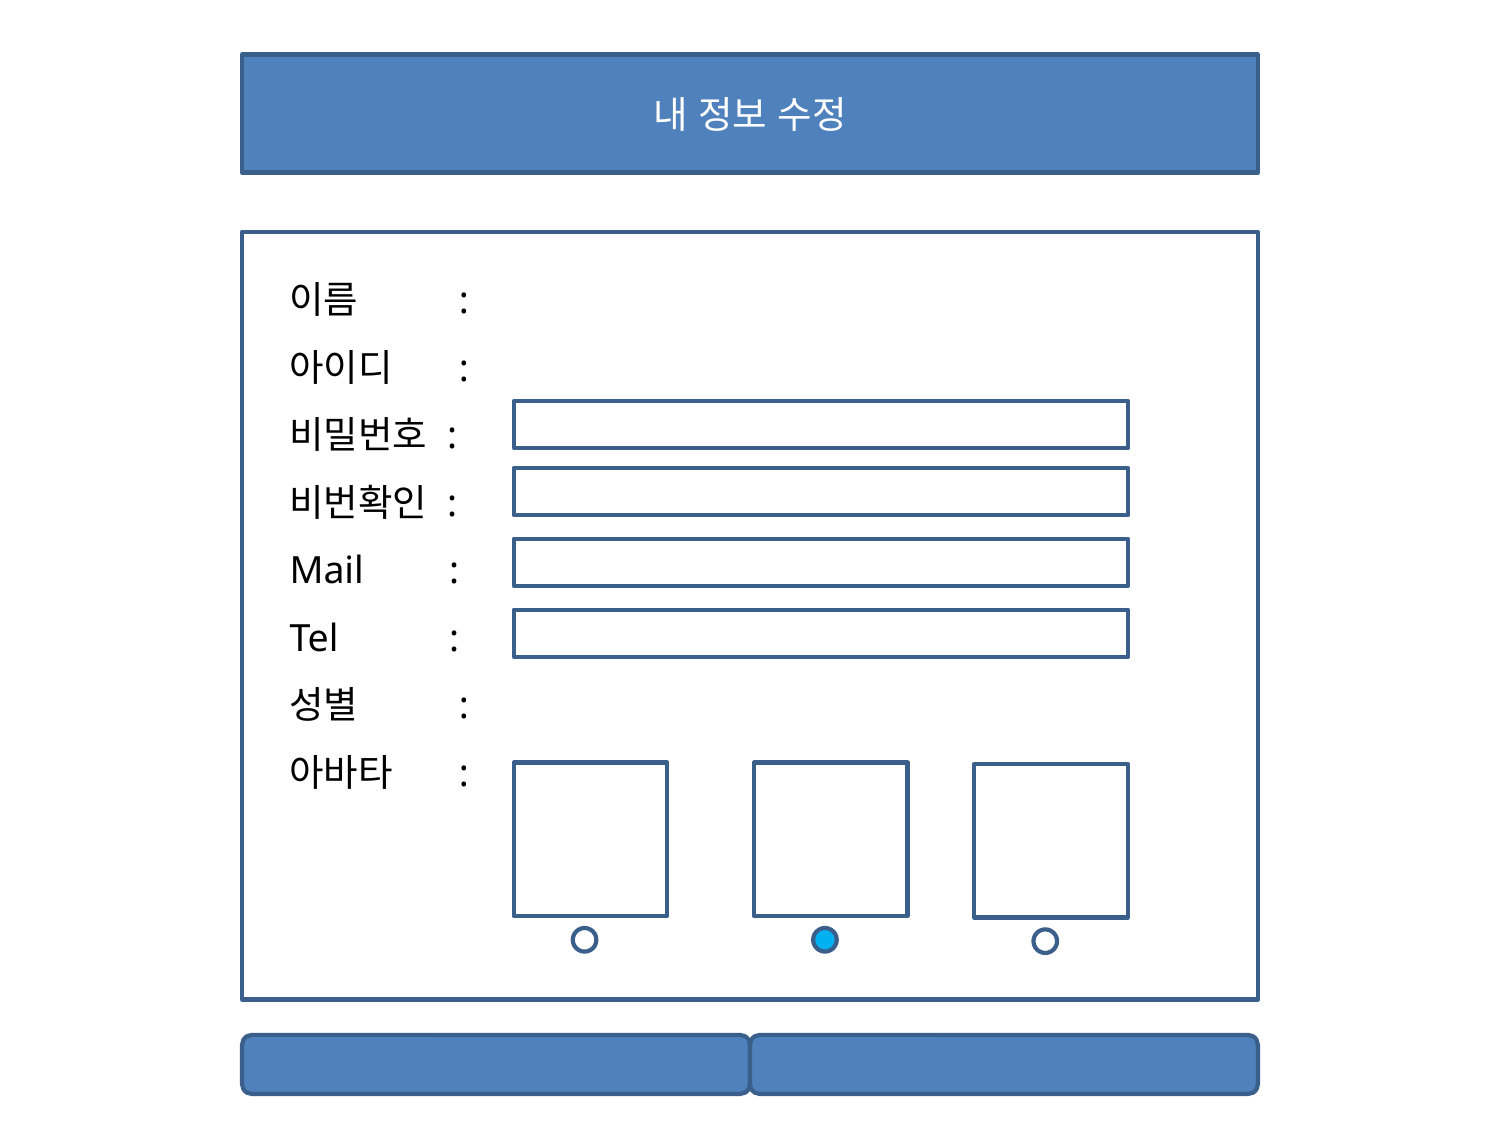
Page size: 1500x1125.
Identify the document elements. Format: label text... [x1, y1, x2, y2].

text_box [512, 537, 1130, 588]
text_box [239, 1032, 750, 1097]
text_box 이름 : 아이디 : 비밀번호 : 비번확인 : Mail : Tel : 성별 : 아바타 : [274, 246, 484, 846]
text_box 내 정보 수정 [240, 52, 1260, 175]
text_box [753, 762, 908, 952]
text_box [974, 763, 1129, 954]
text_box [240, 230, 1260, 1002]
text_box [747, 1032, 1261, 1097]
text_box [512, 466, 1130, 517]
text_box [512, 399, 1130, 450]
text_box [513, 762, 668, 952]
text_box [512, 608, 1130, 659]
